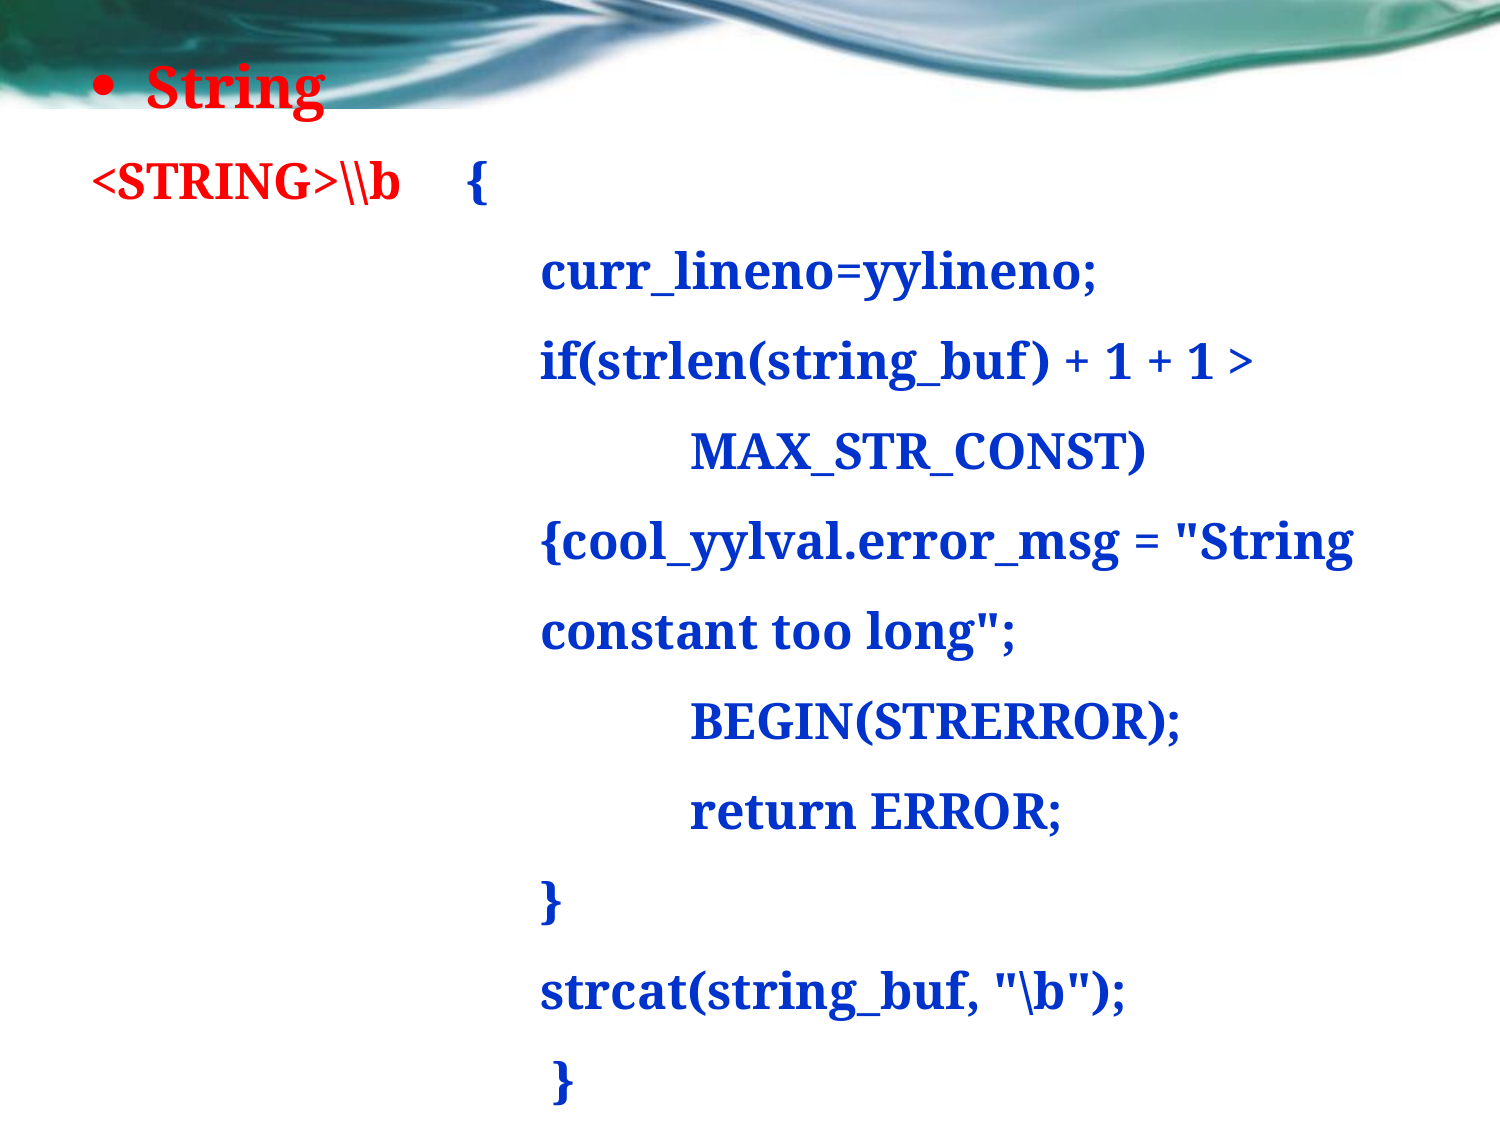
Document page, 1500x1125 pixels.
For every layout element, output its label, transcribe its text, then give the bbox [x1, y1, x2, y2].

list String <STRING>\\b { curr_lineno=yylineno; if(strlen(string_buf) + 1 + 1 > MAX_STR_CONST) {cool_yylval.error_msg = "String constant too long"; BEGIN(STRERROR); return ERROR; } strcat(string_buf, "\b"); } [75, 7, 1425, 982]
picture [0, 0, 1500, 109]
